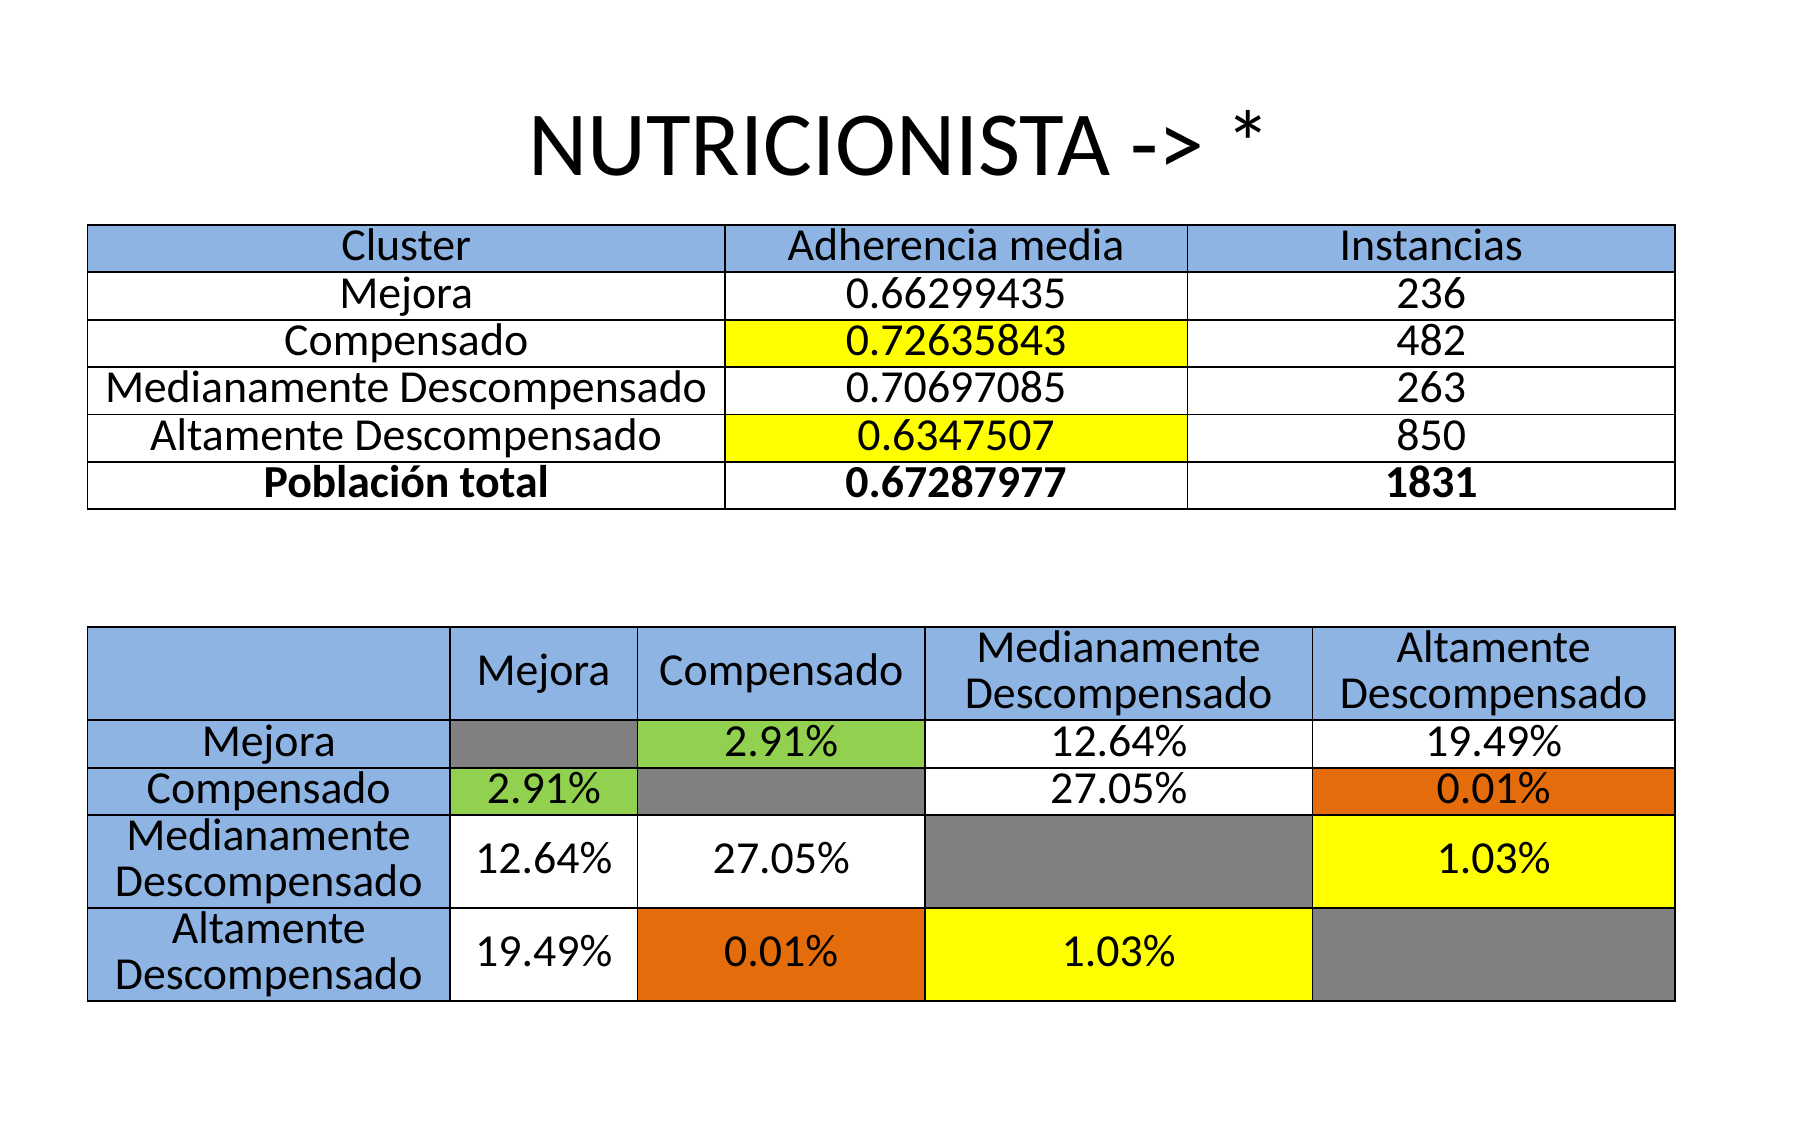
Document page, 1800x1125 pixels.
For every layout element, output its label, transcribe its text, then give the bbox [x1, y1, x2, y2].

table_cell 0.67287977 [726, 463, 1187, 508]
table_cell 1.03% [1313, 816, 1674, 907]
table_cell Compensado [88, 321, 724, 366]
table_cell Población total [88, 463, 724, 508]
table_cell 12.64% [451, 816, 637, 907]
table_header Cluster [88, 226, 724, 271]
table_header Altamente Descompensado [1313, 628, 1674, 719]
table_cell 12.64% [926, 721, 1312, 767]
table_cell 850 [1188, 415, 1674, 461]
table_cell [926, 816, 1312, 907]
table_cell 236 [1188, 273, 1674, 319]
table_cell 0.66299435 [726, 273, 1187, 319]
table_header Medianamente Descompensado [926, 628, 1312, 719]
table_cell 27.05% [926, 769, 1312, 814]
title NUTRICIONISTA -> * [90, 45, 1710, 233]
table_cell Mejora [88, 273, 724, 319]
table_cell 482 [1188, 321, 1674, 366]
table_cell 1.03% [926, 909, 1312, 1000]
table_cell Mejora [88, 721, 449, 767]
table_cell 2.91% [451, 769, 637, 814]
table_cell Altamente Descompensado [88, 909, 449, 1000]
table_cell Medianamente Descompensado [88, 368, 724, 414]
table_header Mejora [451, 628, 637, 719]
table_cell 1831 [1188, 463, 1674, 508]
table_header Adherencia media [726, 226, 1187, 271]
table_cell Medianamente Descompensado [88, 816, 449, 907]
table_cell 19.49% [451, 909, 637, 1000]
table_cell 0.6347507 [726, 415, 1187, 461]
table_cell 0.01% [1313, 769, 1674, 814]
table_cell [638, 769, 924, 814]
table_header Instancias [1188, 226, 1674, 271]
table_cell [451, 721, 637, 767]
table_cell 27.05% [638, 816, 924, 907]
table_header Compensado [638, 628, 924, 719]
table_cell 2.91% [638, 721, 924, 767]
table_cell Compensado [88, 769, 449, 814]
table_cell [1313, 909, 1674, 1000]
table_cell 0.70697085 [726, 368, 1187, 414]
table_cell 263 [1188, 368, 1674, 414]
table_cell Altamente Descompensado [88, 415, 724, 461]
table_header [88, 628, 449, 719]
table_cell 0.01% [638, 909, 924, 1000]
table_cell 0.72635843 [726, 321, 1187, 366]
table_cell 19.49% [1313, 721, 1674, 767]
